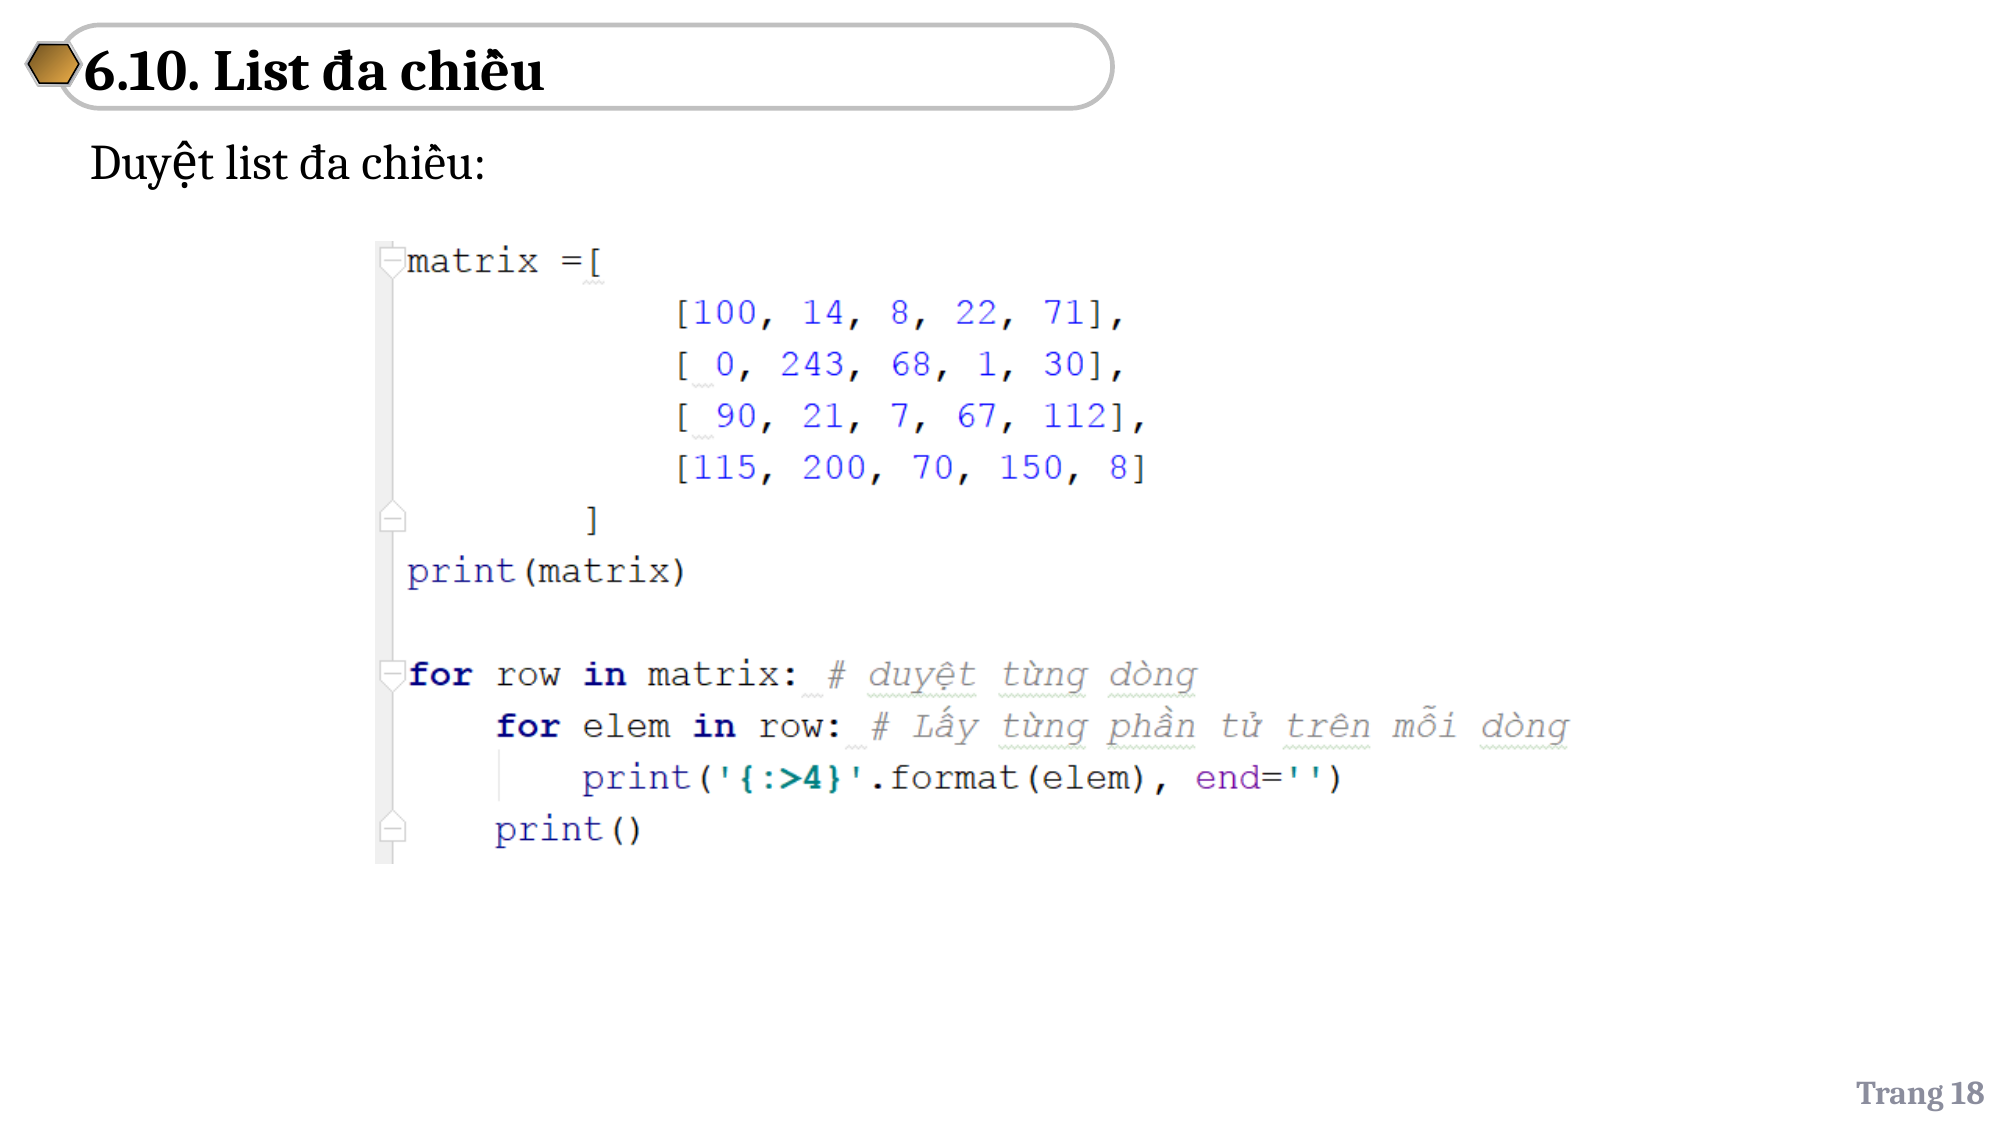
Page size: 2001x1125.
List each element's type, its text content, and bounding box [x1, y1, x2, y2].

text_box Duyệt list đa chiều: [74, 122, 1950, 984]
picture [374, 241, 1580, 864]
slide_number Trang 18 [1533, 1060, 2000, 1121]
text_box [24, 24, 1113, 109]
